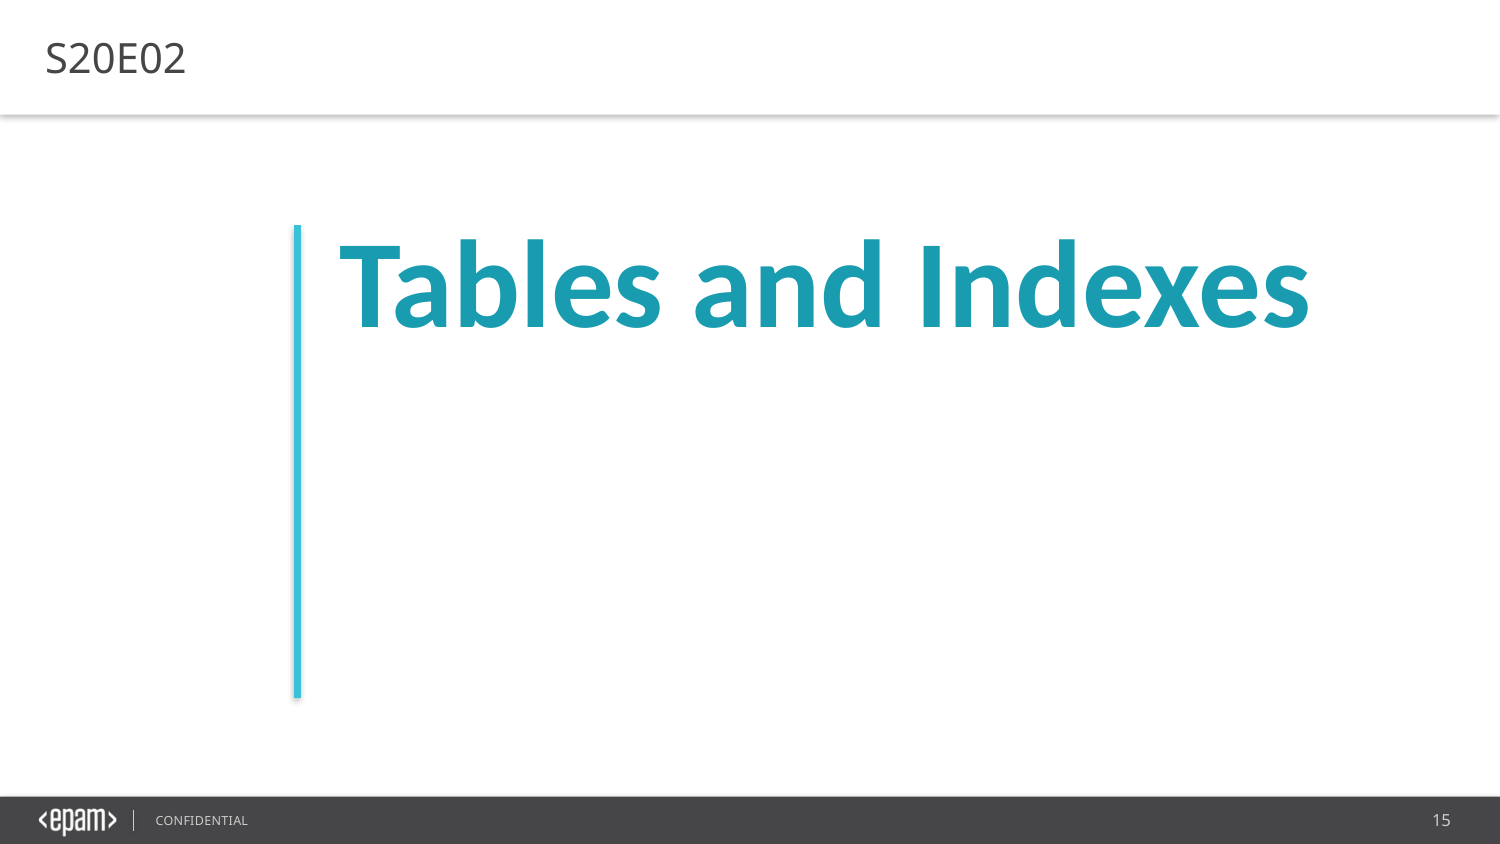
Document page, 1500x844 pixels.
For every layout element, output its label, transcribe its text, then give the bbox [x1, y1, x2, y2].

text_box Tables and Indexes [324, 195, 1443, 360]
list S20E02 [0, 0, 1500, 115]
picture [38, 808, 117, 837]
